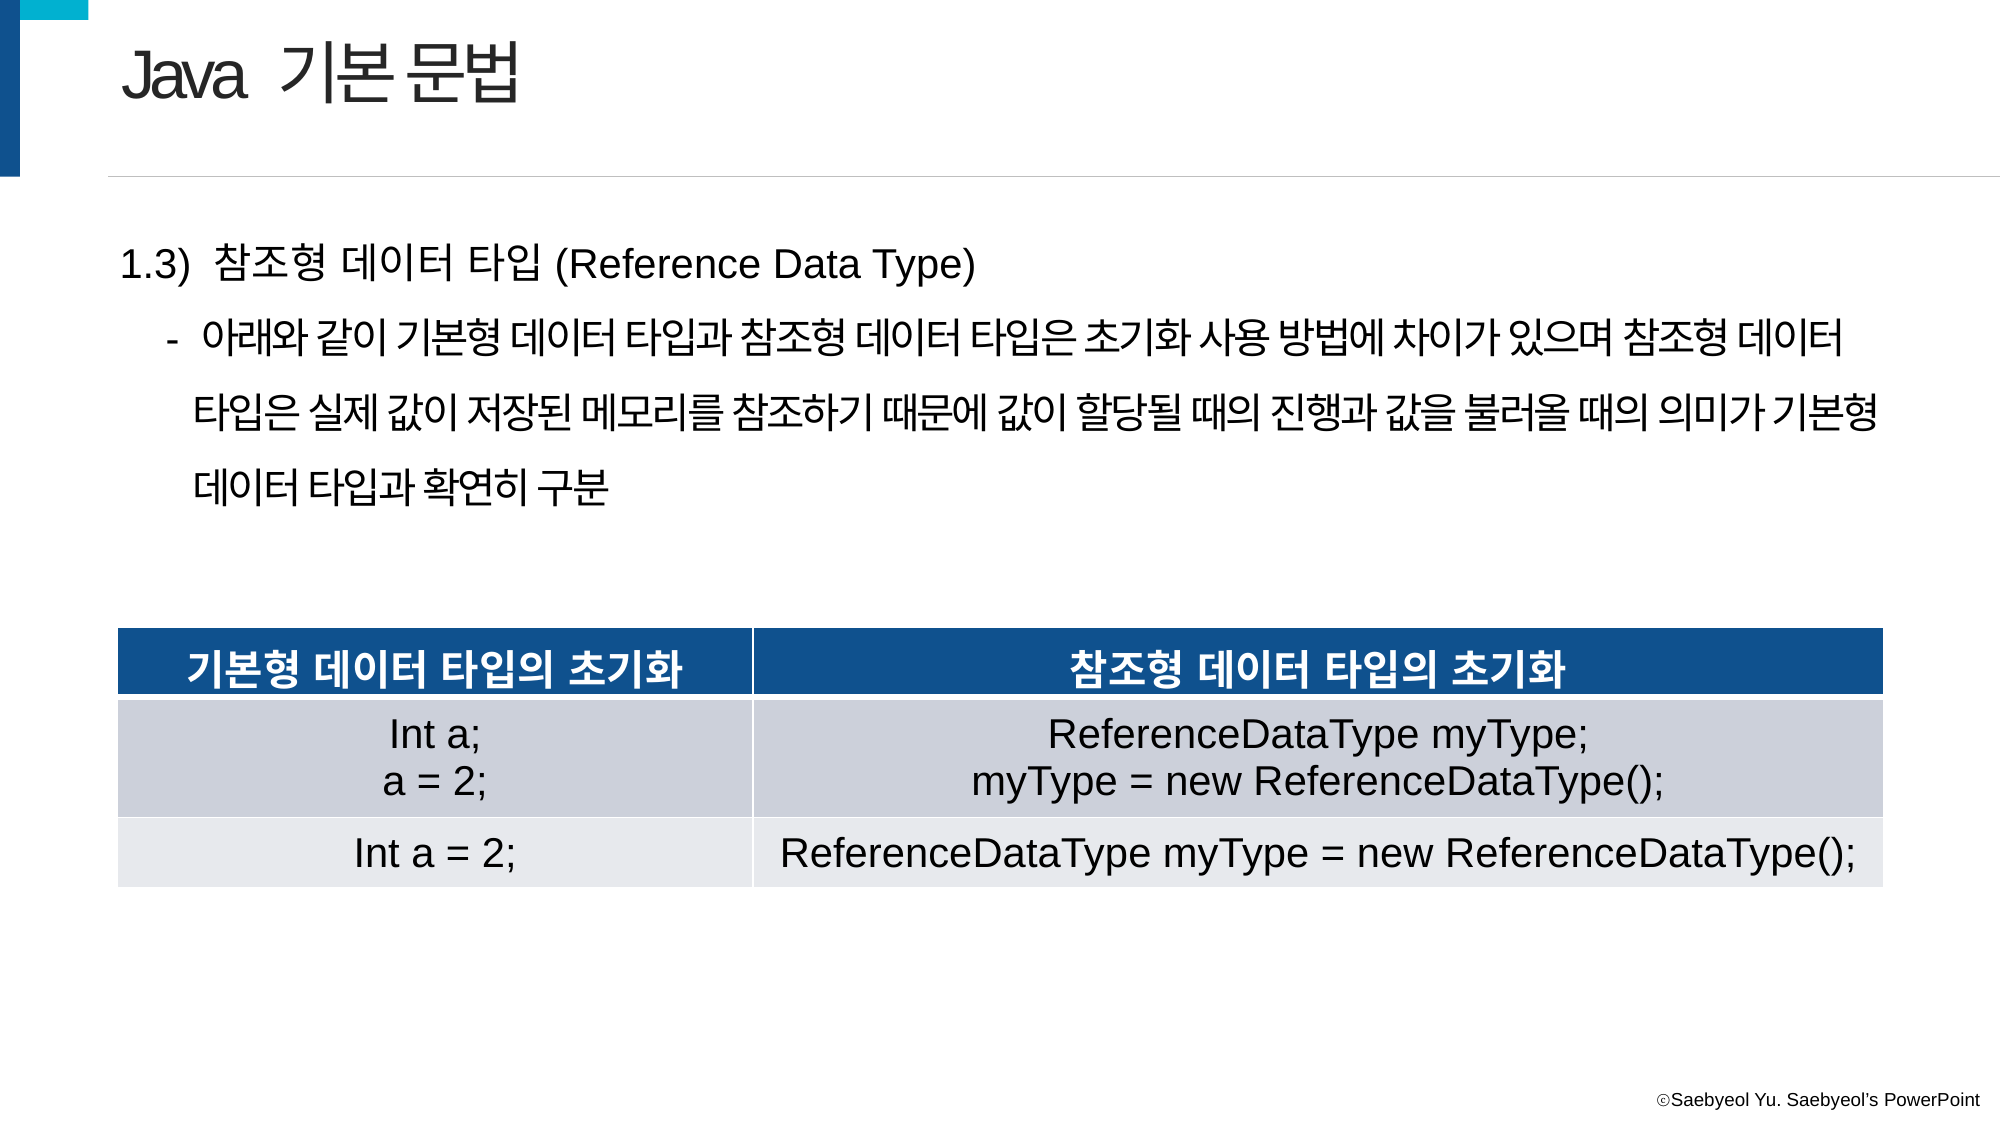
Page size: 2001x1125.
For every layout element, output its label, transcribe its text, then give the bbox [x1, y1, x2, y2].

table_cell ReferenceDataType myType = new ReferenceDataType(); [754, 818, 1883, 887]
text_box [0, 0, 2000, 177]
table_cell ReferenceDataType myType; myType = new ReferenceDataType(); [754, 700, 1883, 817]
text_box 1.3) 참조형 데이터 타입(Reference Data Type) - 아래와 같이 기본형 데이터 타입과 참조형 데이터 타입은 초기화 사용 방법에 차이가 있으며 참조형 데이터 타입은 실제 값이 저장된 메모리를 참조하기 때문에 값이 할당될 때의 진행과 값을 불러올 때의 의미가 기본형 데이터 타입과 확연히 구분 [104, 204, 1929, 520]
table_cell Int a = 2; [118, 818, 752, 887]
table_header 참조형 데이터 타입의 초기화 [754, 628, 1883, 694]
table_cell Int a; a = 2; [118, 700, 752, 817]
table_header 기본형 데이터 타입의 초기화 [118, 628, 752, 694]
